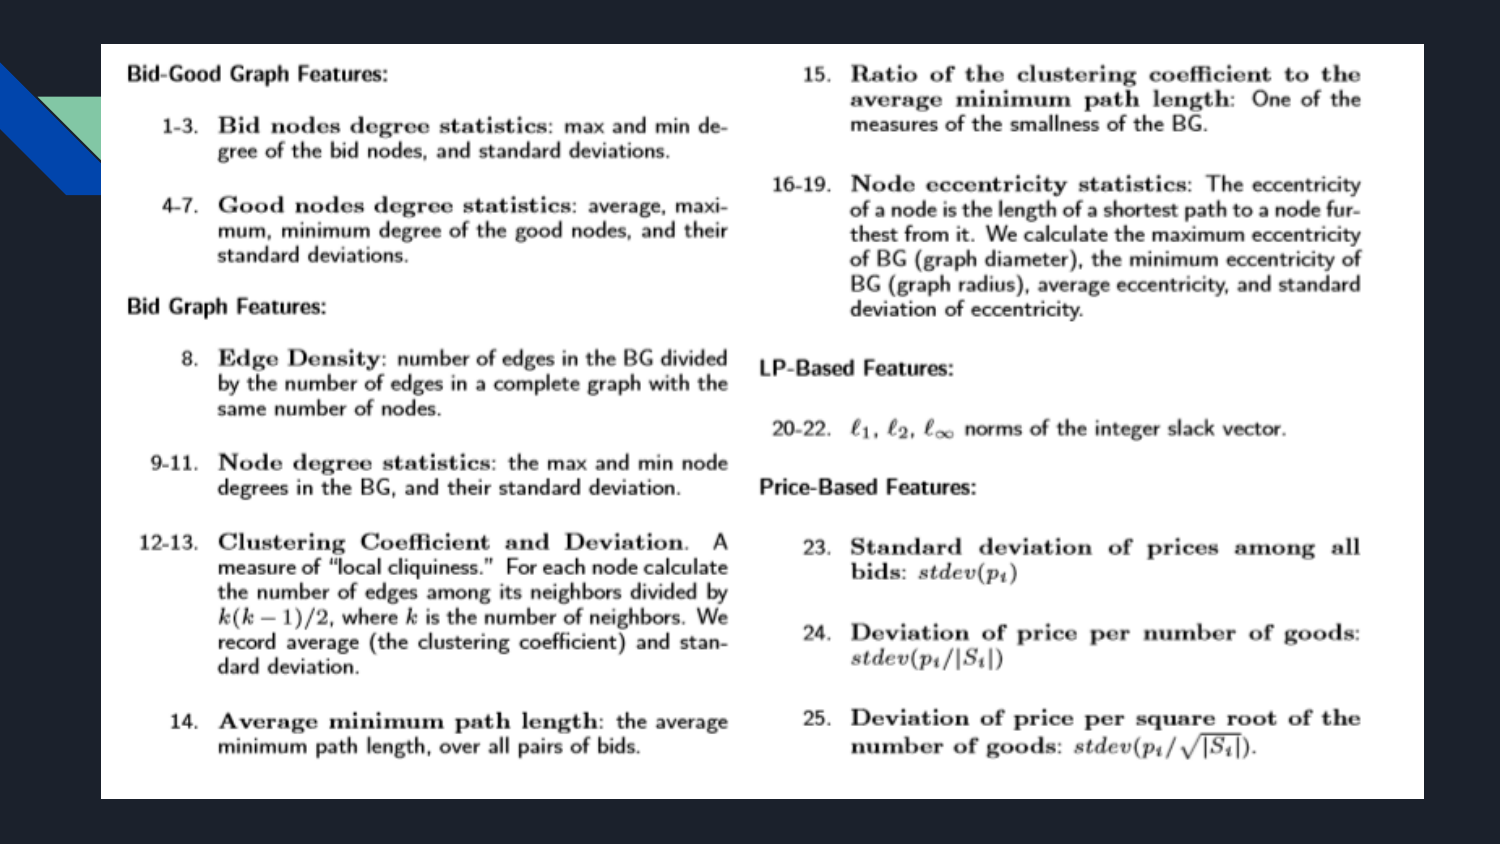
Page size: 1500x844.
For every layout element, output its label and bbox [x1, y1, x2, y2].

picture [101, 44, 1424, 800]
